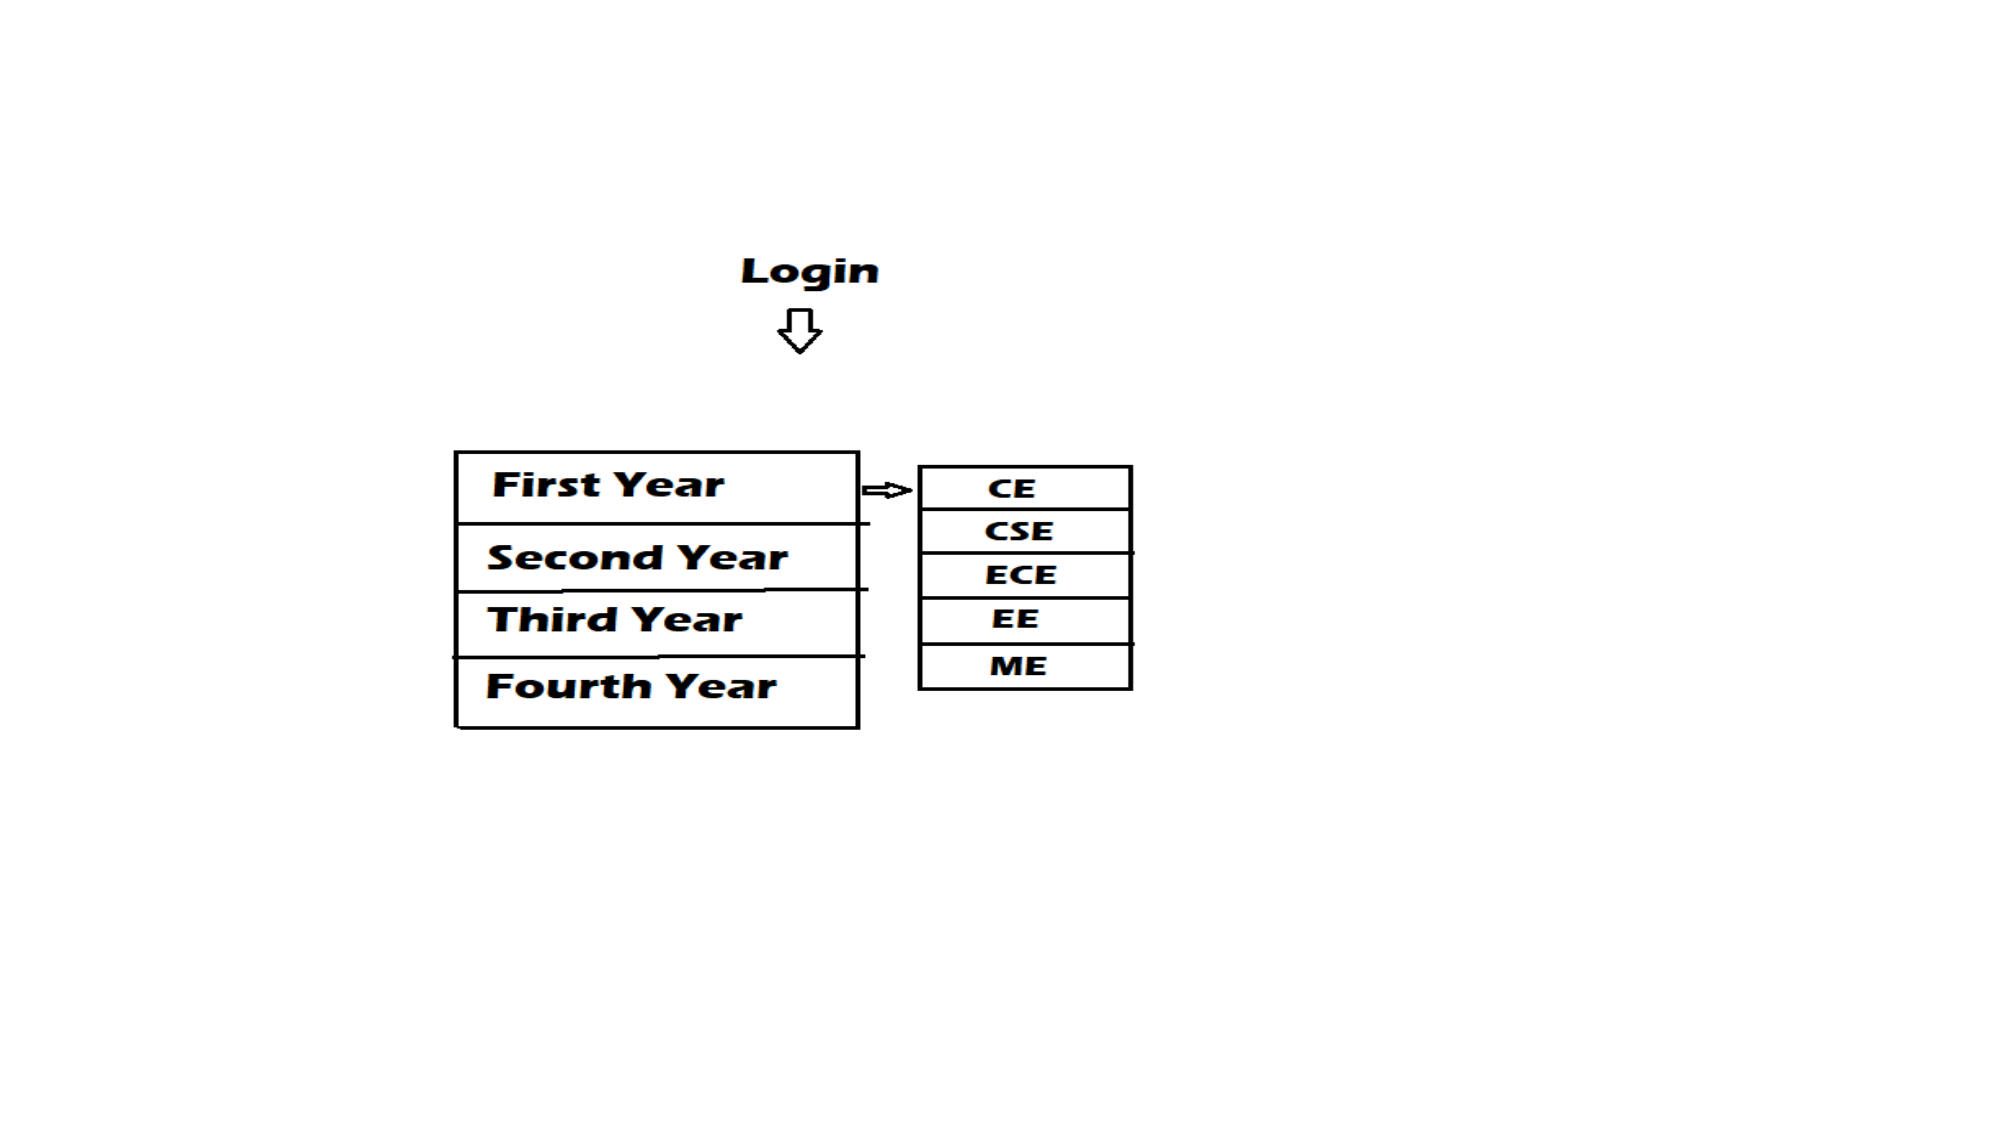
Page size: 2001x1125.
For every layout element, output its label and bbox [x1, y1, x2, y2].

list [227, 205, 1336, 1030]
